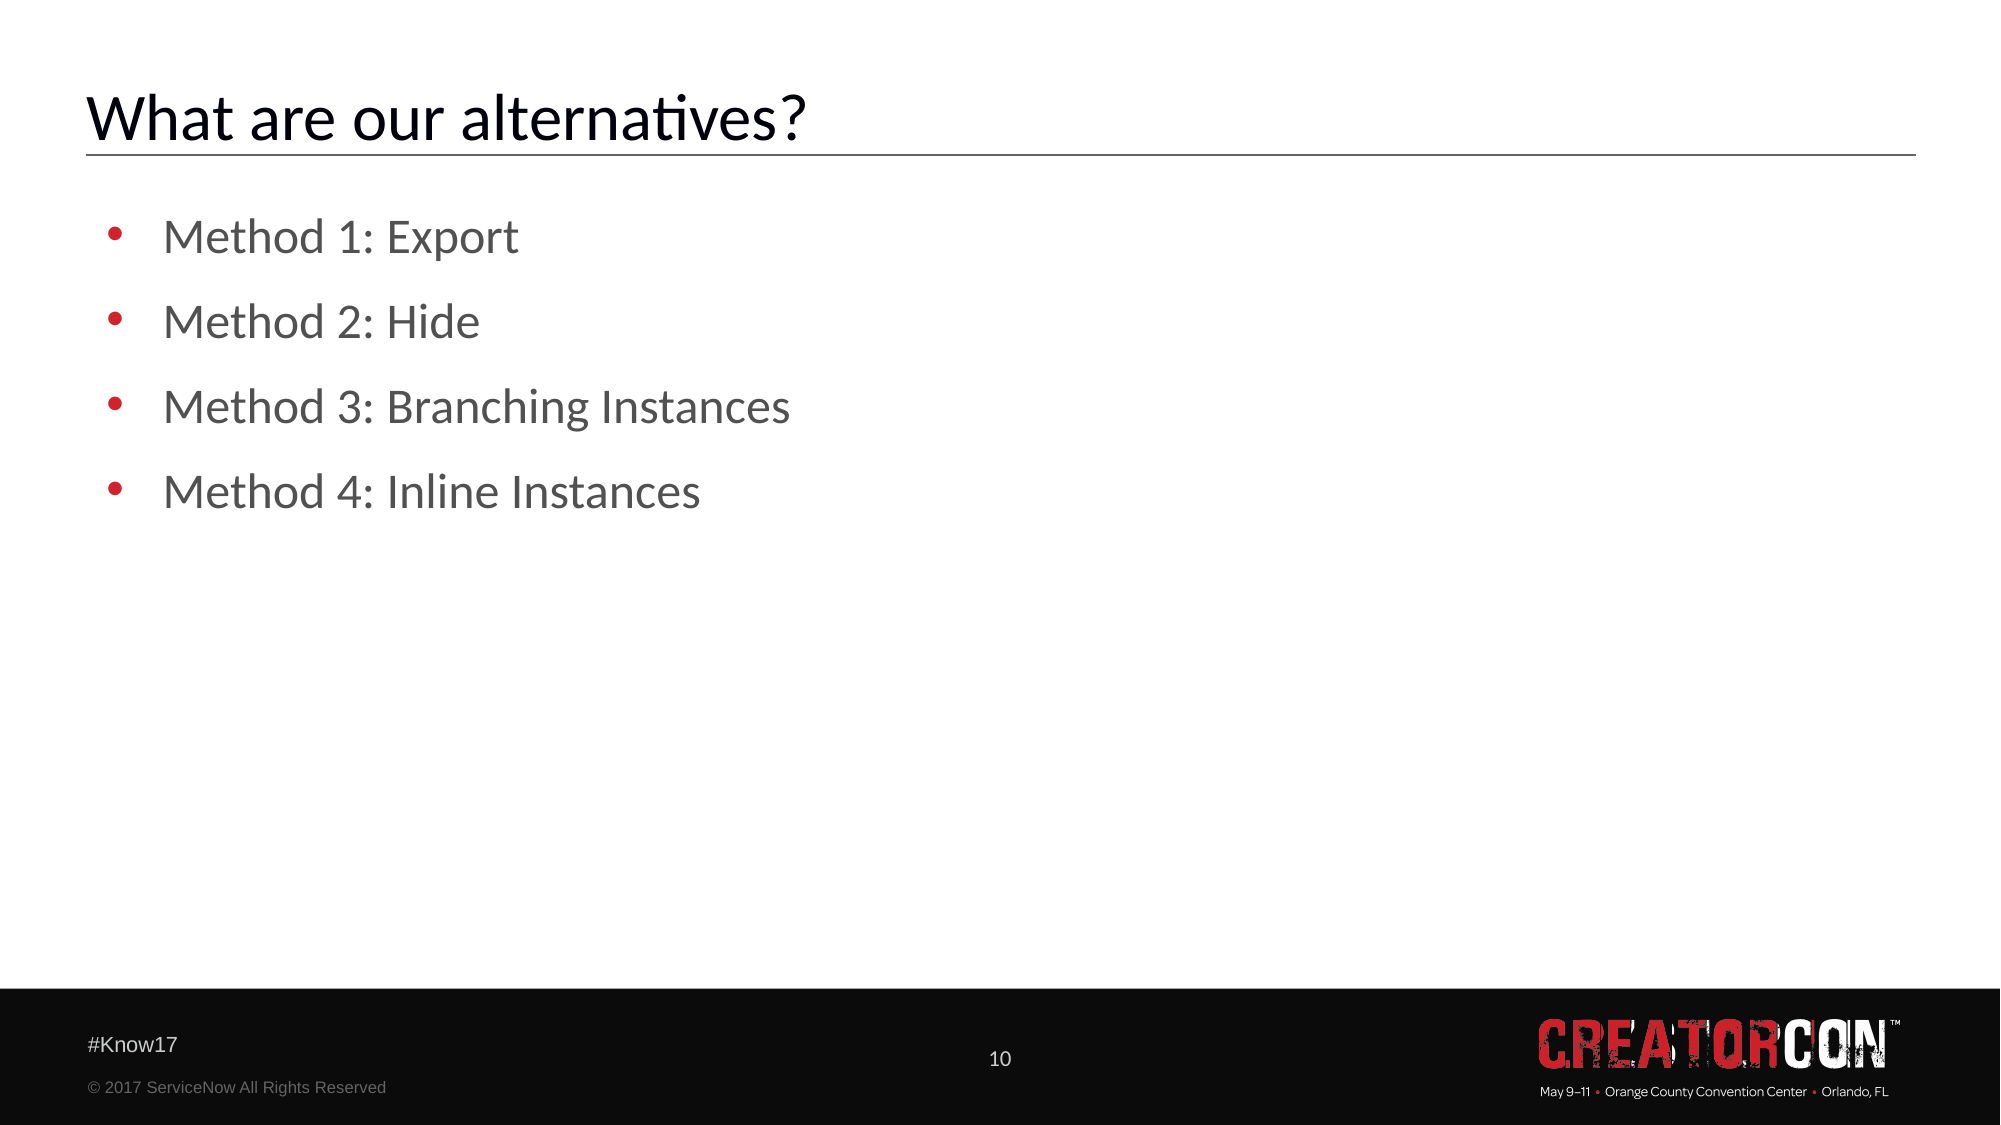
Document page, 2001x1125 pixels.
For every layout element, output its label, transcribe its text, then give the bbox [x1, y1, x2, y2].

text_box Method 1: Export Method 2: Hide Method 3: Branching Instances Method 4: Inline Instances [91, 195, 1914, 526]
picture [1539, 1019, 1900, 1099]
title What are our alternatives? [71, 44, 1914, 154]
